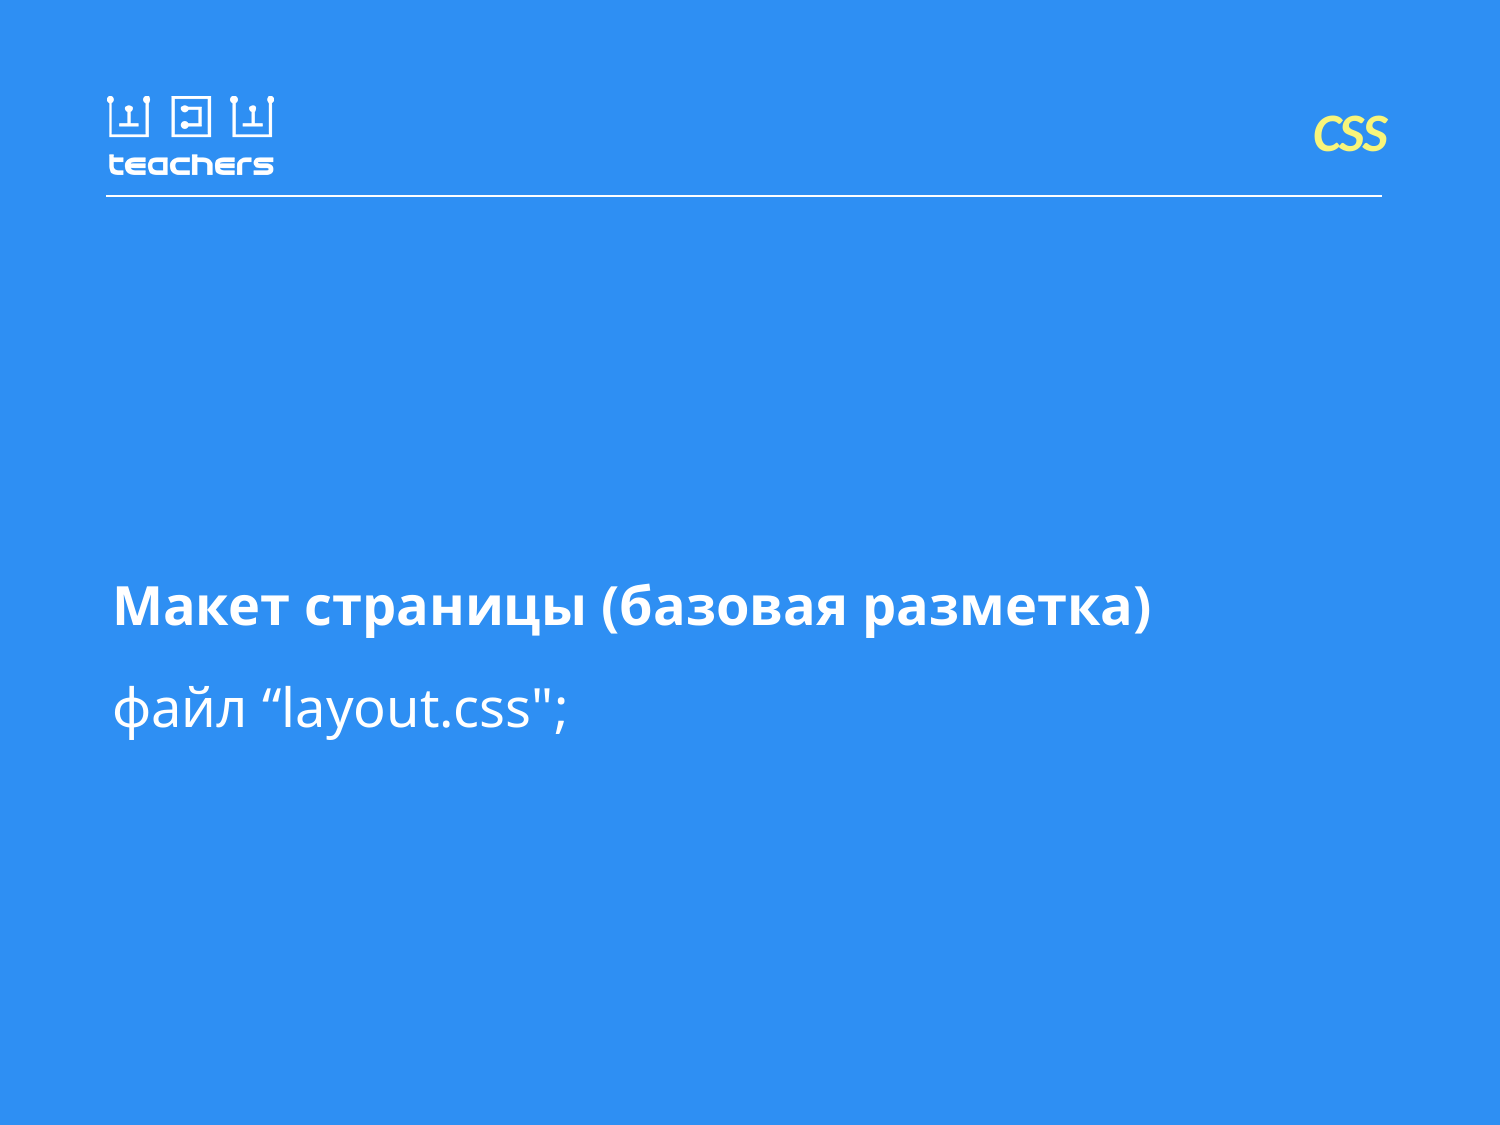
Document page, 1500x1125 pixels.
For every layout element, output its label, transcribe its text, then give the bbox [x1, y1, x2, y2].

picture [100, 86, 279, 182]
list CSS [100, 81, 1388, 188]
text_box Макет страницы (базовая разметка) файл “layout.css"; [100, 559, 1400, 751]
